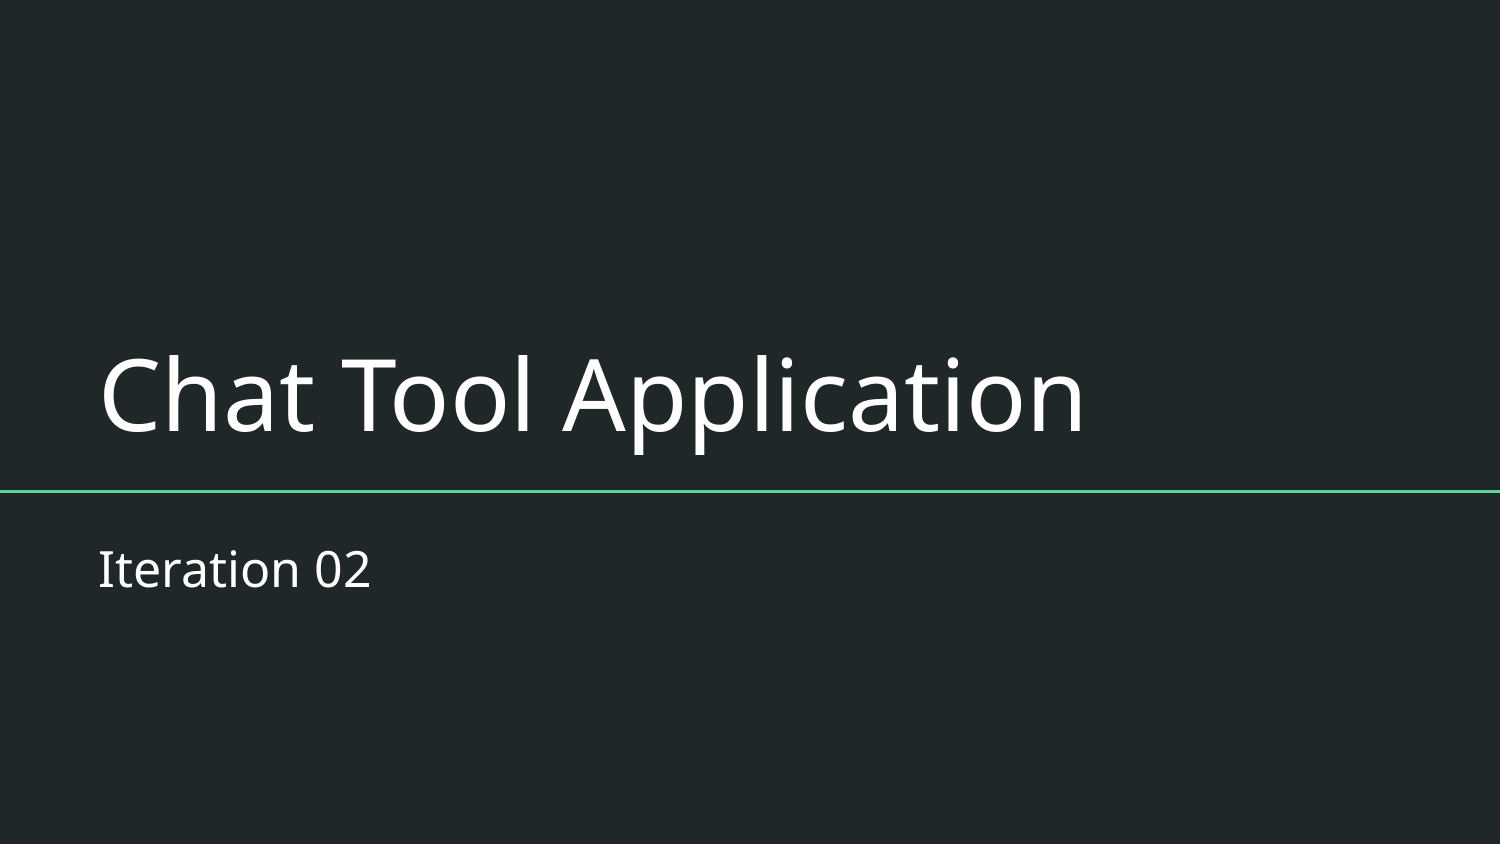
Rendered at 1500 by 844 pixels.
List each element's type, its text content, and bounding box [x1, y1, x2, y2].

subtitle Iteration 02 [83, 522, 1417, 626]
title Chat Tool Application [83, 206, 1417, 467]
